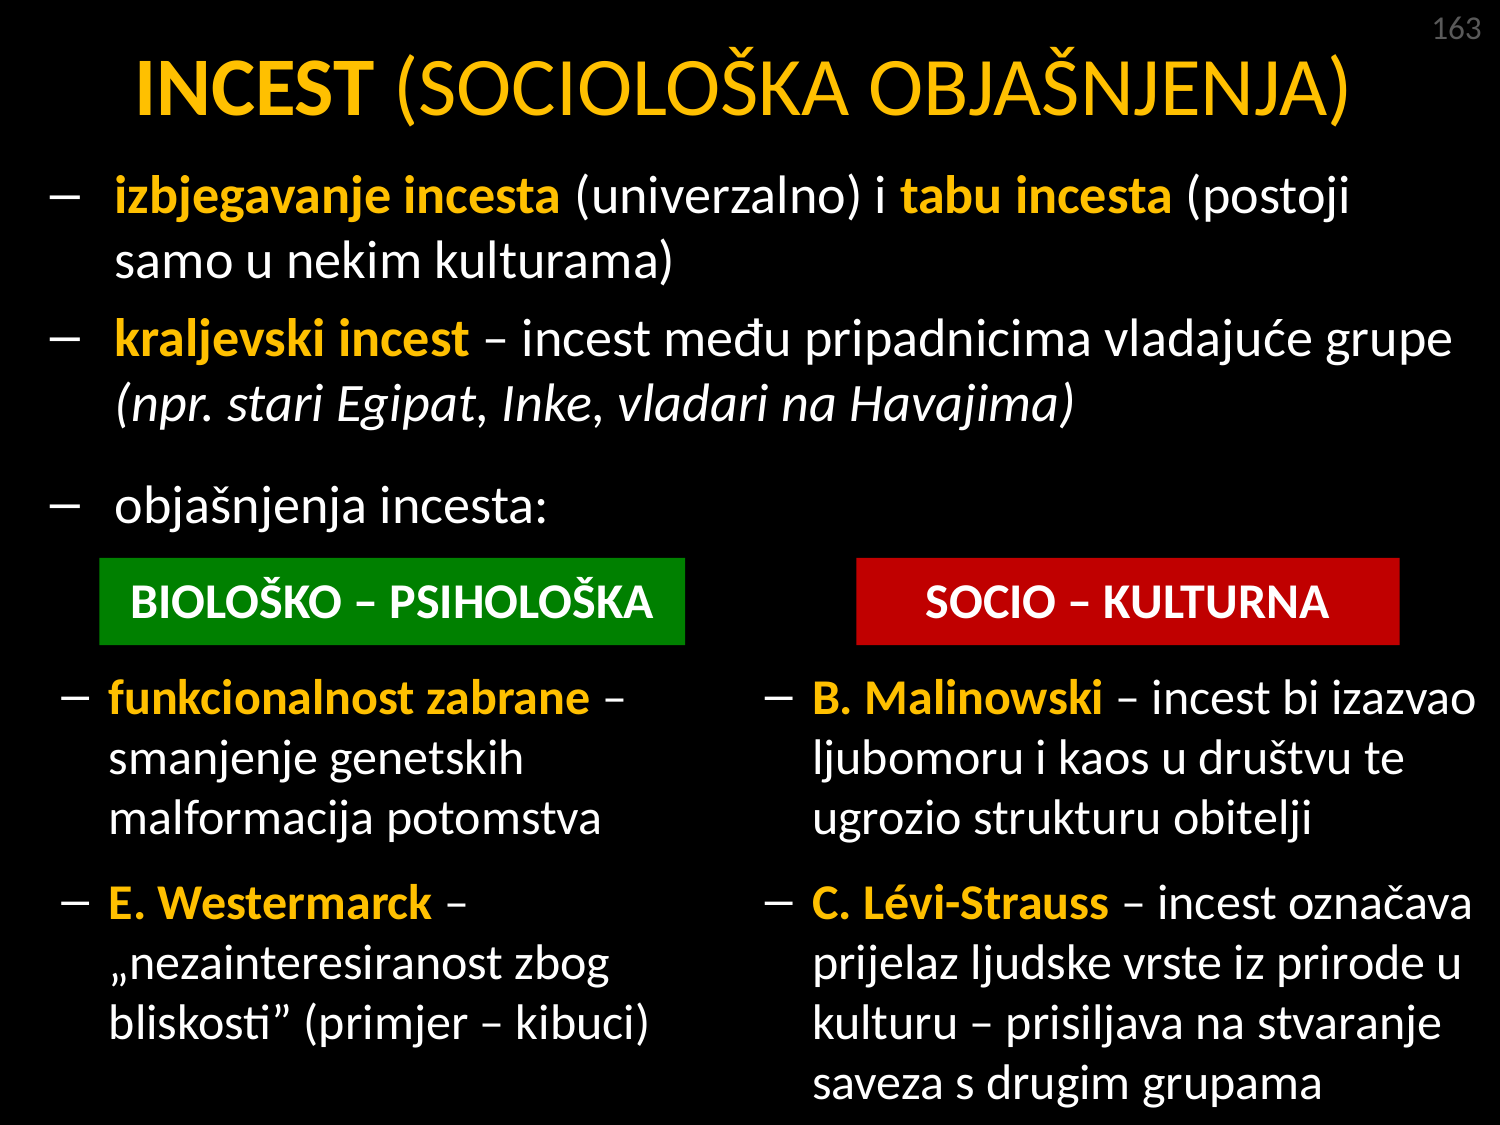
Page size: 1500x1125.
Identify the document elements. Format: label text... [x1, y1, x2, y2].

text_box BIOLOŠKO – PSIHOLOŠKA [99, 557, 686, 646]
text_box SOCIO – KULTURNA [856, 557, 1400, 646]
text_box 163 [1416, 0, 1497, 54]
text_box funkcionalnost zabrane – smanjenje genetskih malformacija potomstva E. Westermarck – „nezainteresiranost zbog bliskosti” (primjer – kibuci) [46, 656, 739, 1057]
text_box izbjegavanje incesta (univerzalno) i tabu incesta (postoji samo u nekim kulturama) kraljevski incest – incest među pripadnicima vladajuće grupe (npr. stari Egipat, Inke, vladari na Havajima) objašnjenja incesta: [35, 152, 1477, 1102]
text_box B. Malinowski – incest bi izazvao ljubomoru i kaos u društvu te ugrozio strukturu obitelji C. Lévi-Strauss – incest označava prijelaz ljudske vrste iz prirode u kulturu – prisiljava na stvaranje saveza s drugim grupama [750, 656, 1495, 1117]
text_box INCEST (SOCIOLOŠKA OBJAŠNJENJA) [11, 23, 1477, 141]
